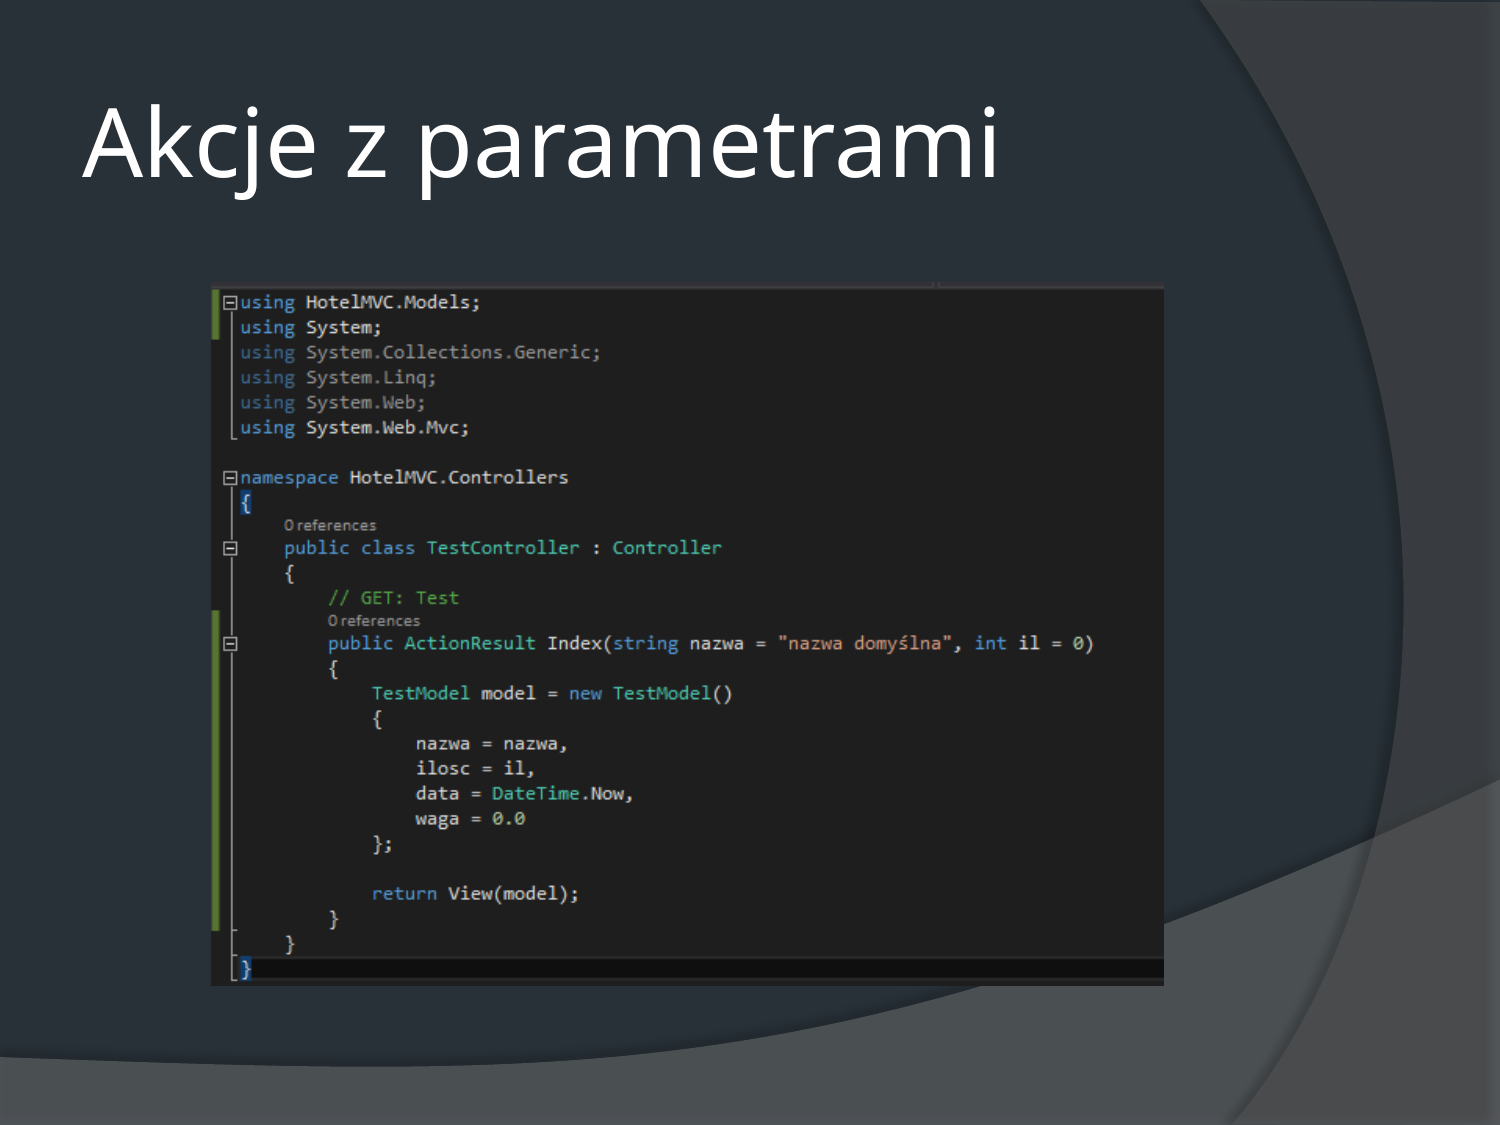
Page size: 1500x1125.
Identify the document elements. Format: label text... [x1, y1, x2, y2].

title Akcje z parametrami [75, 45, 1300, 233]
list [211, 281, 1164, 986]
